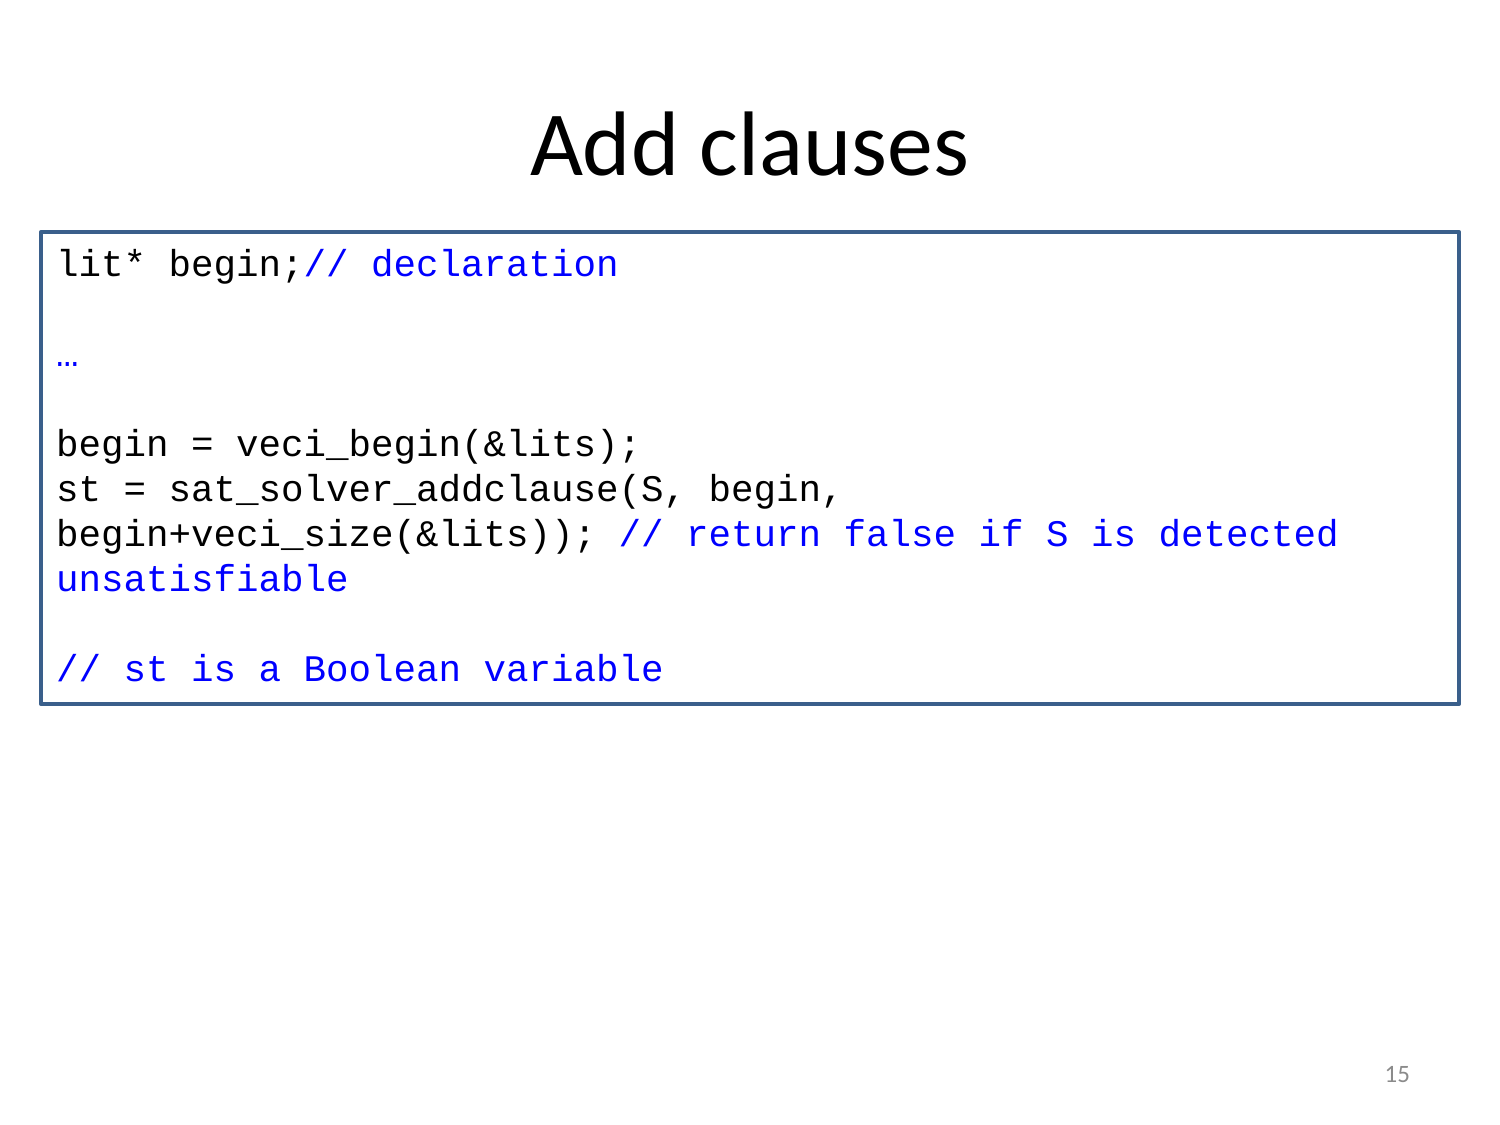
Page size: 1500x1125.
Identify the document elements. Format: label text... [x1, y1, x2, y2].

title Add clauses [75, 45, 1425, 230]
text_box lit* begin;// declaration … begin = veci_begin(&lits); st = sat_solver_addclause(S, begin, begin+veci_size(&lits)); // return false if S is detected unsatisfiable // st is a Boolean variable [39, 230, 1461, 706]
slide_number 15 [1074, 1042, 1425, 1103]
